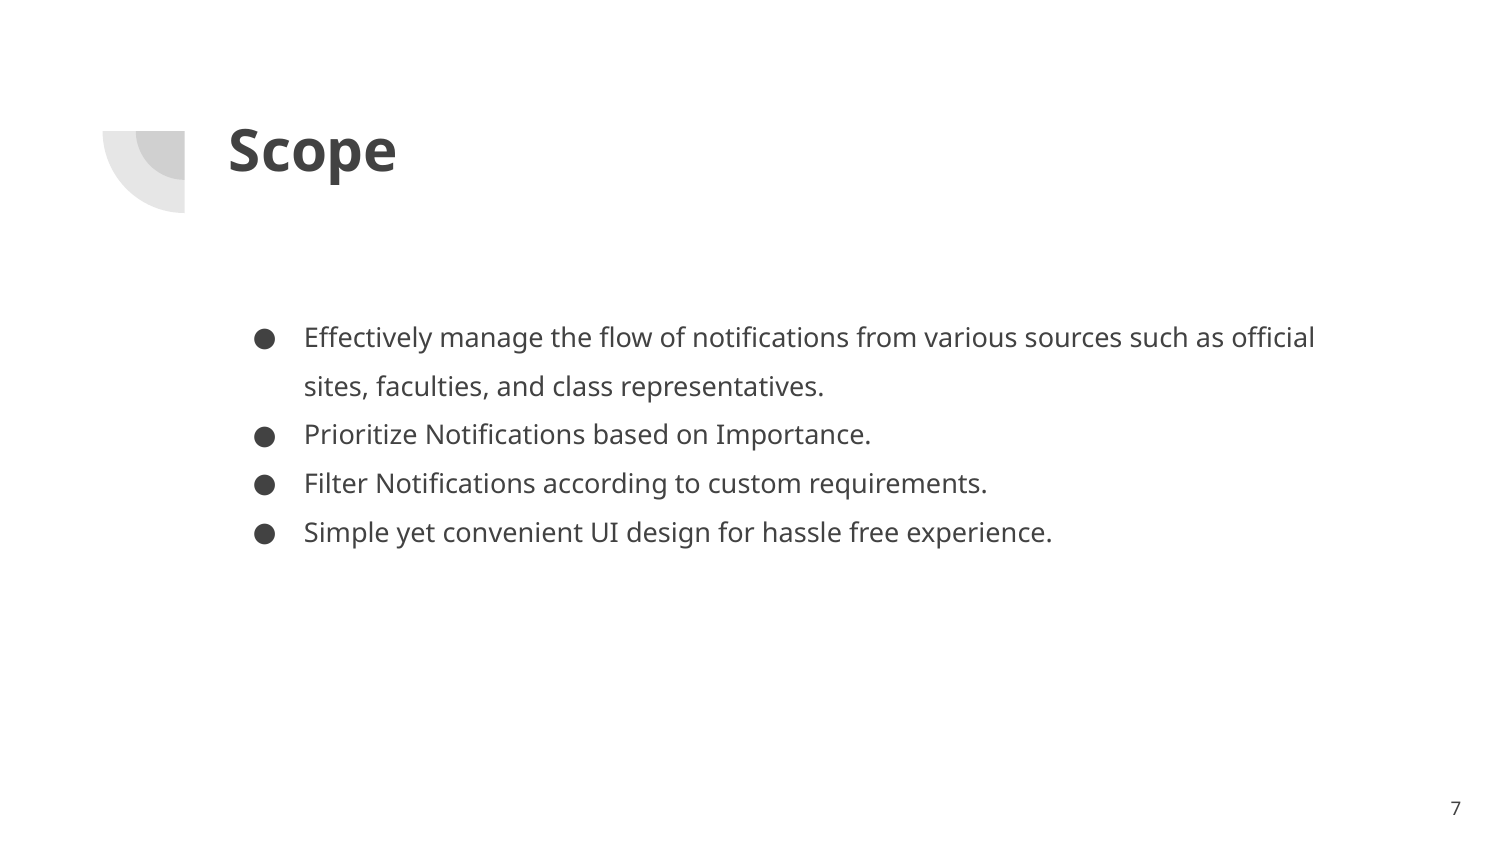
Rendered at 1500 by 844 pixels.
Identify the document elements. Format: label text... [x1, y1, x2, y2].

list Effectively manage the flow of notifications from various sources such as official sites, faculties, and class representatives. Prioritize Notifications based on Importance. Filter Notifications according to custom requirements. Simple yet convenient UI design for hassle free experience. [213, 288, 1368, 706]
slide_number ‹#› [1386, 777, 1477, 842]
title Scope [213, 98, 1368, 263]
